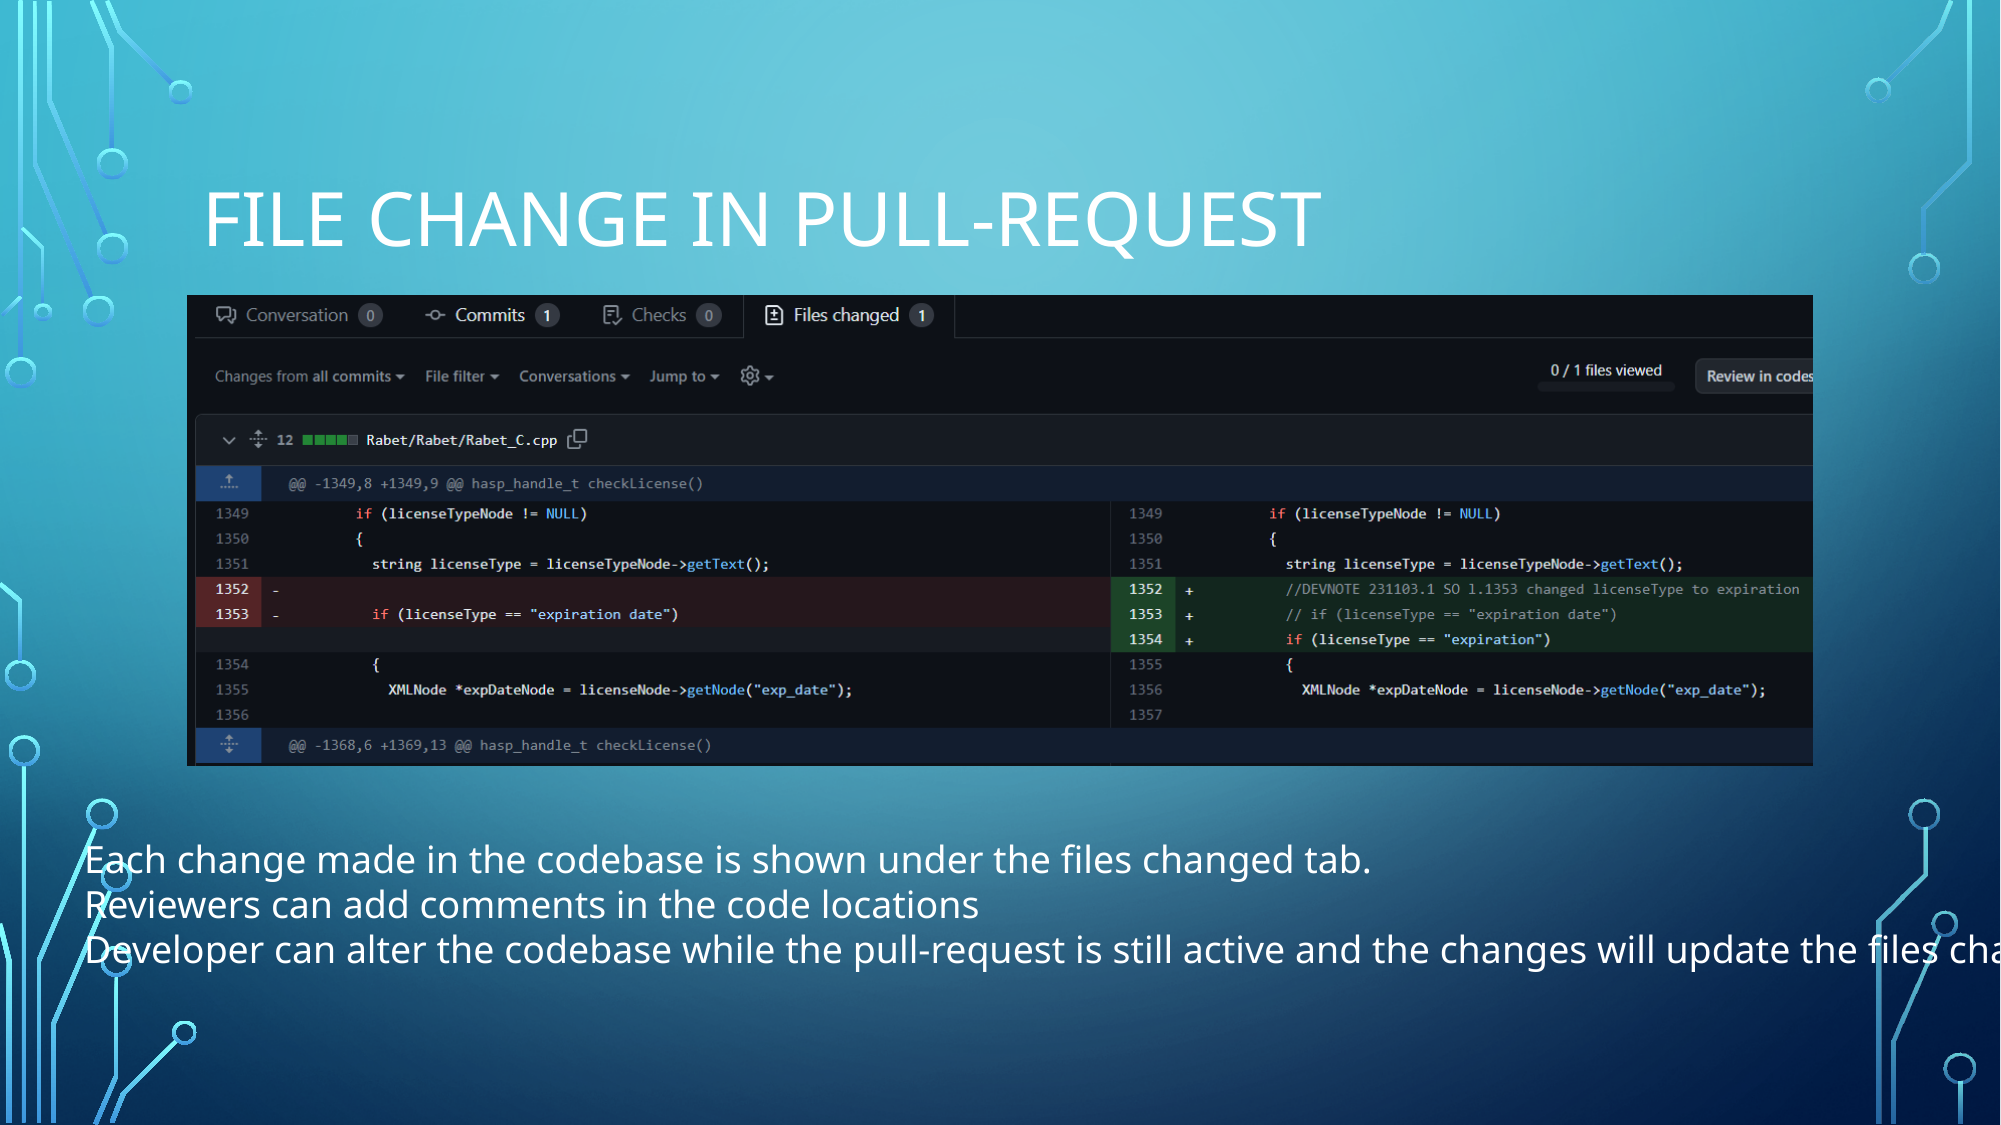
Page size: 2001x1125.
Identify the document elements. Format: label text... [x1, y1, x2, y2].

title File change in pull-request [187, 101, 1813, 295]
text_box Each change made in the codebase is shown under the files changed tab. Reviewers can add comments in the code locations Developer can alter the codebase while the pull-request is still active and the changes will update the files changed [69, 828, 2000, 1024]
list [186, 295, 1813, 766]
